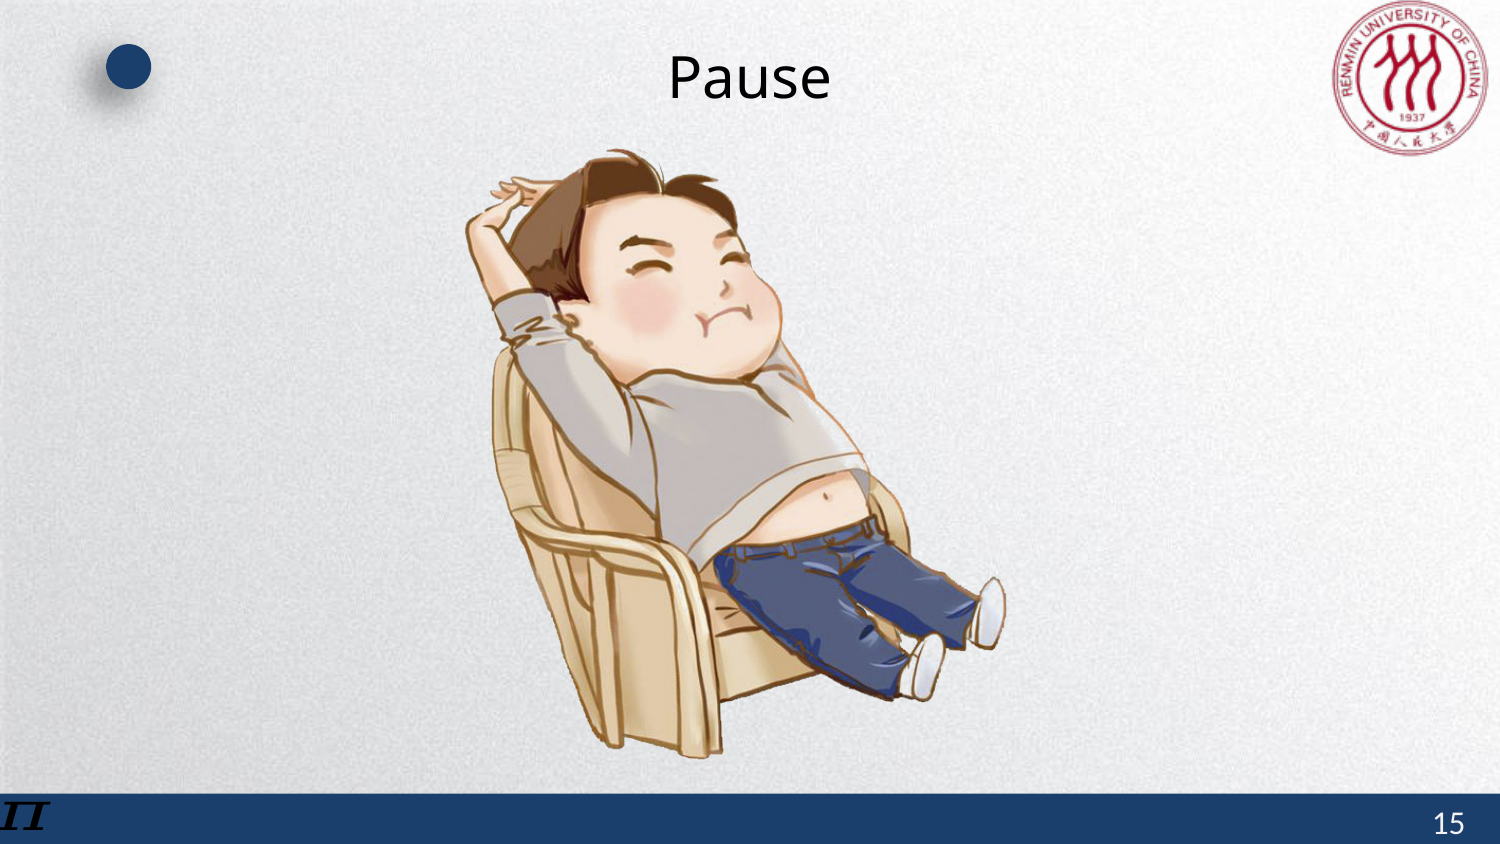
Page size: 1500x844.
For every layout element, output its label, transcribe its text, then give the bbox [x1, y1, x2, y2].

picture [0, 0, 1500, 793]
title Pause [75, 33, 1425, 116]
